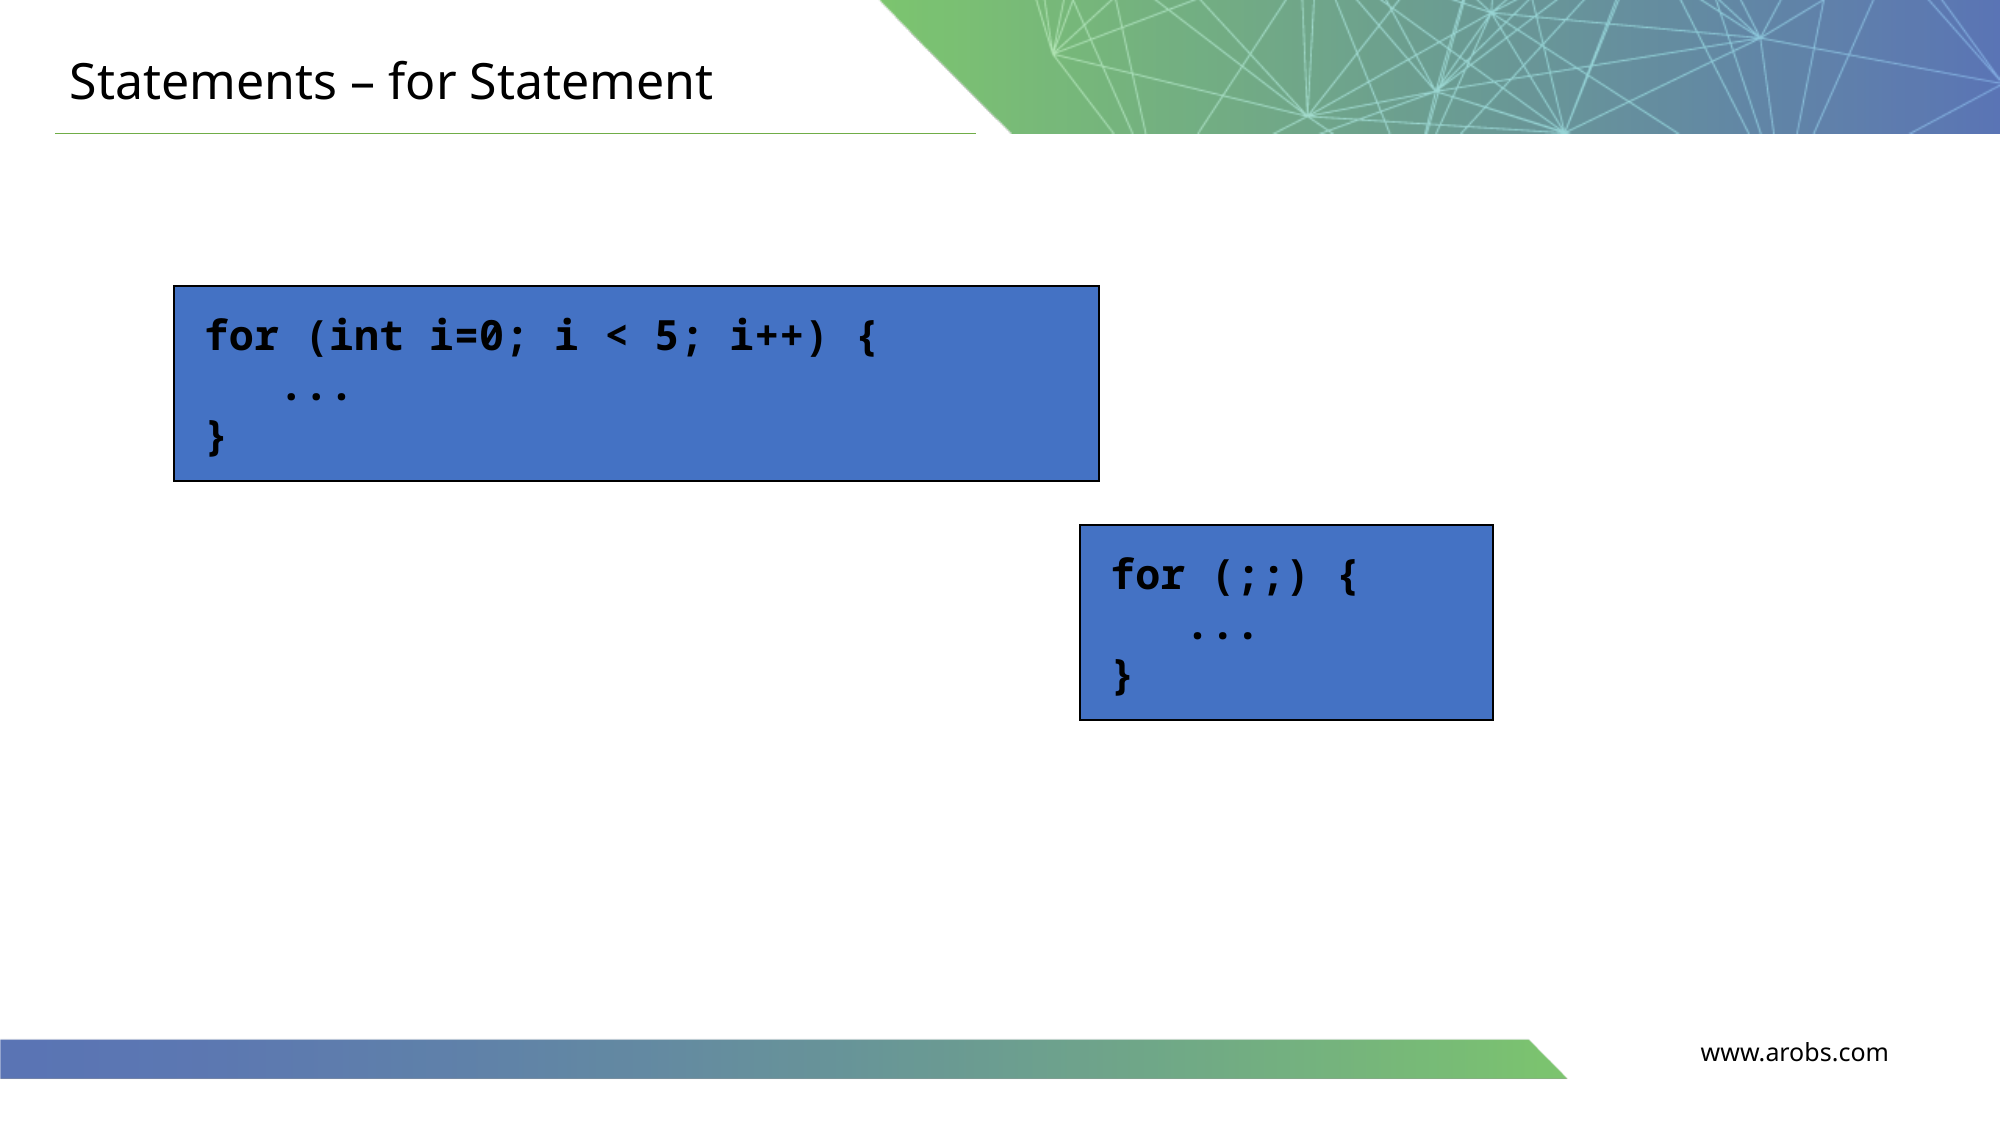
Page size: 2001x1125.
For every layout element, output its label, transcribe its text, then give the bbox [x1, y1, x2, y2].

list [0, 1034, 1608, 1088]
picture [746, 0, 2000, 134]
title Statements – for Statement [55, 33, 746, 133]
text_box for (int i=0; i < 5; i++) { ... } [173, 286, 1099, 482]
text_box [1608, 1029, 1982, 1097]
text_box for (;;) { ... } [1080, 524, 1493, 720]
